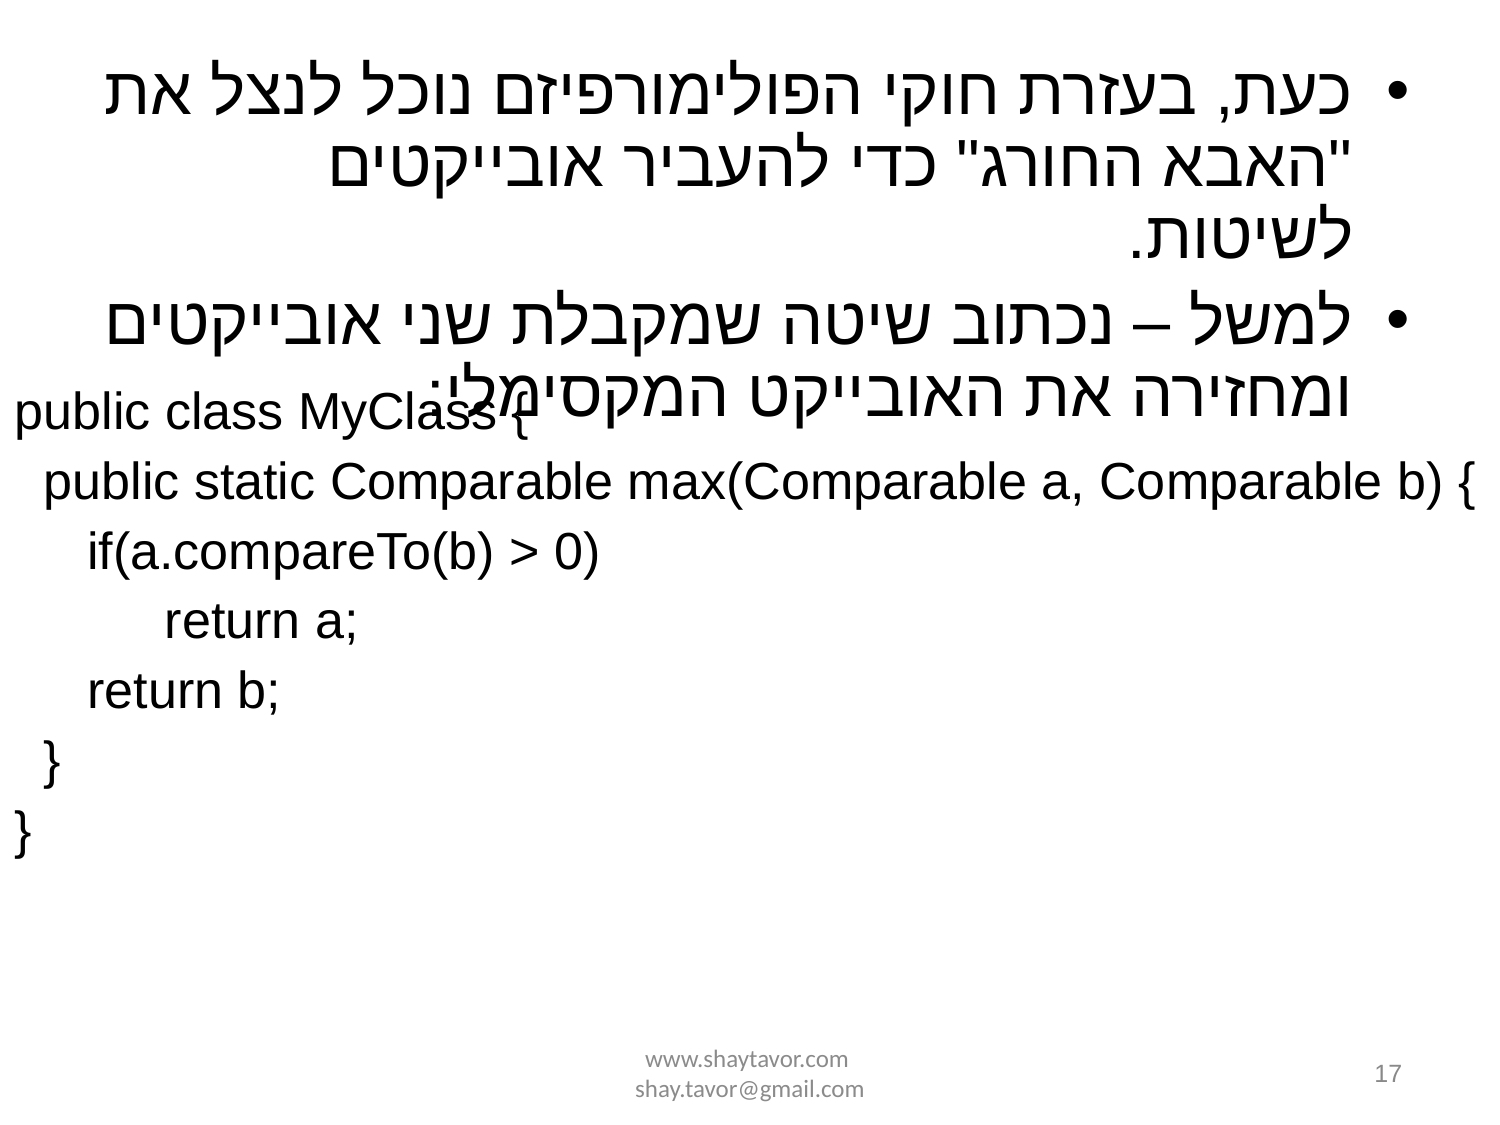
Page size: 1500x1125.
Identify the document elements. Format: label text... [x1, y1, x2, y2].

text_box public class MyClass { public static Comparable max(Comparable a, Comparable b) { if(a.compareTo(b) > 0) return a; return b; } } [0, 387, 1500, 865]
list כעת, בעזרת חוקי הפולימורפיזם נוכל לנצל את "האבא החורג" כדי להעביר אובייקטים לשיטות. למשל – נכתוב שיטה שמקבלת שני אובייקטים ומחזירה את האובייקט המקסימלי: [75, 50, 1425, 387]
slide_number 17 [1359, 1042, 1425, 1103]
footer www.shaytavor.com shay.tavor@gmail.com [512, 1042, 988, 1103]
